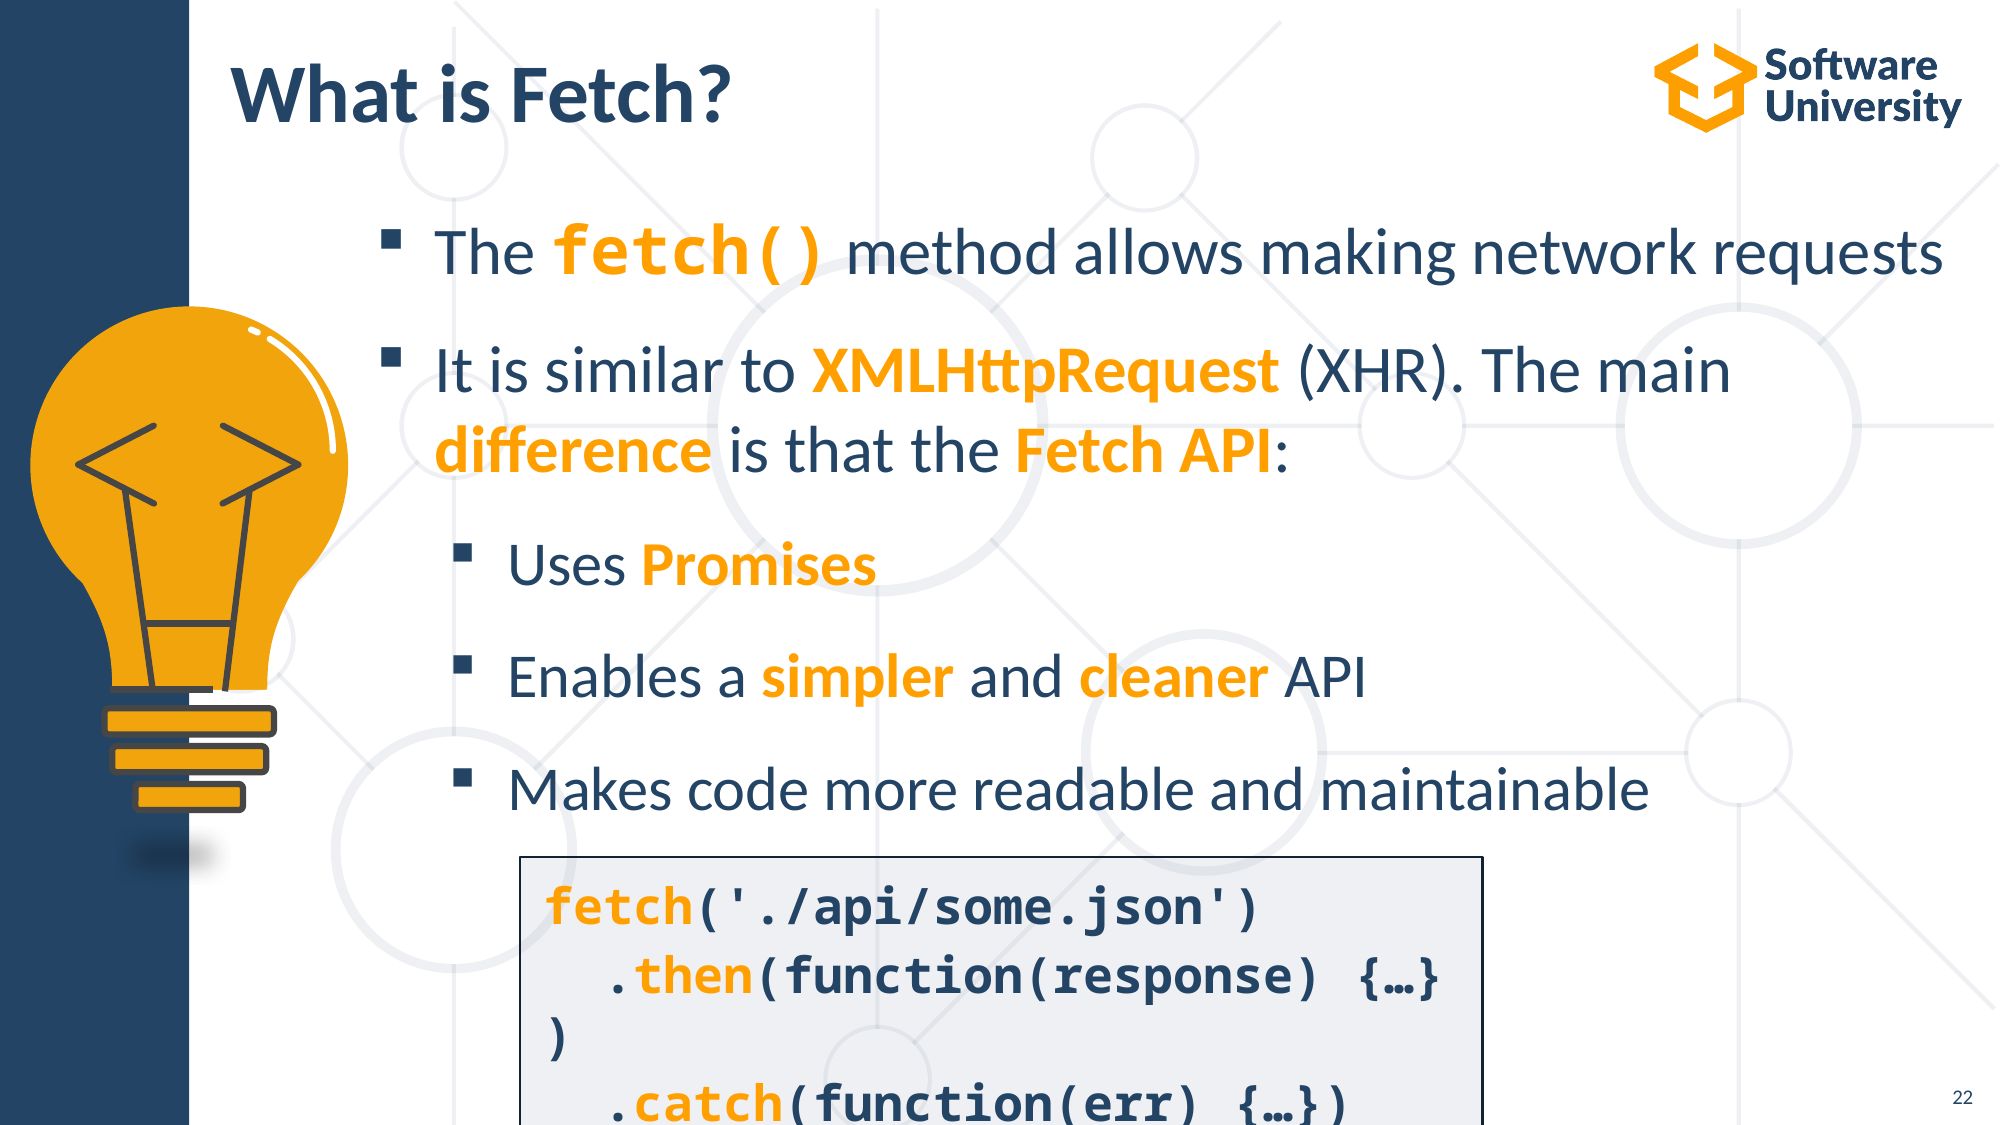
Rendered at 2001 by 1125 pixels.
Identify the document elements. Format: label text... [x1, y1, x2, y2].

text_box fetch('./api/some.json') .then(function(response) {…}) .catch(function(err) {…}) [520, 857, 1483, 1125]
slide_number 22 [1927, 1067, 1989, 1117]
picture [1641, 31, 1973, 145]
title What is Fetch? [212, 16, 1628, 162]
list The fetch() method allows making network requests It is similar to XMLHttpRequest (XHR). The main difference is that the Fetch API: Uses Promises Enables a simpler and cleaner API Makes code more readable and maintainable [358, 201, 1987, 1068]
